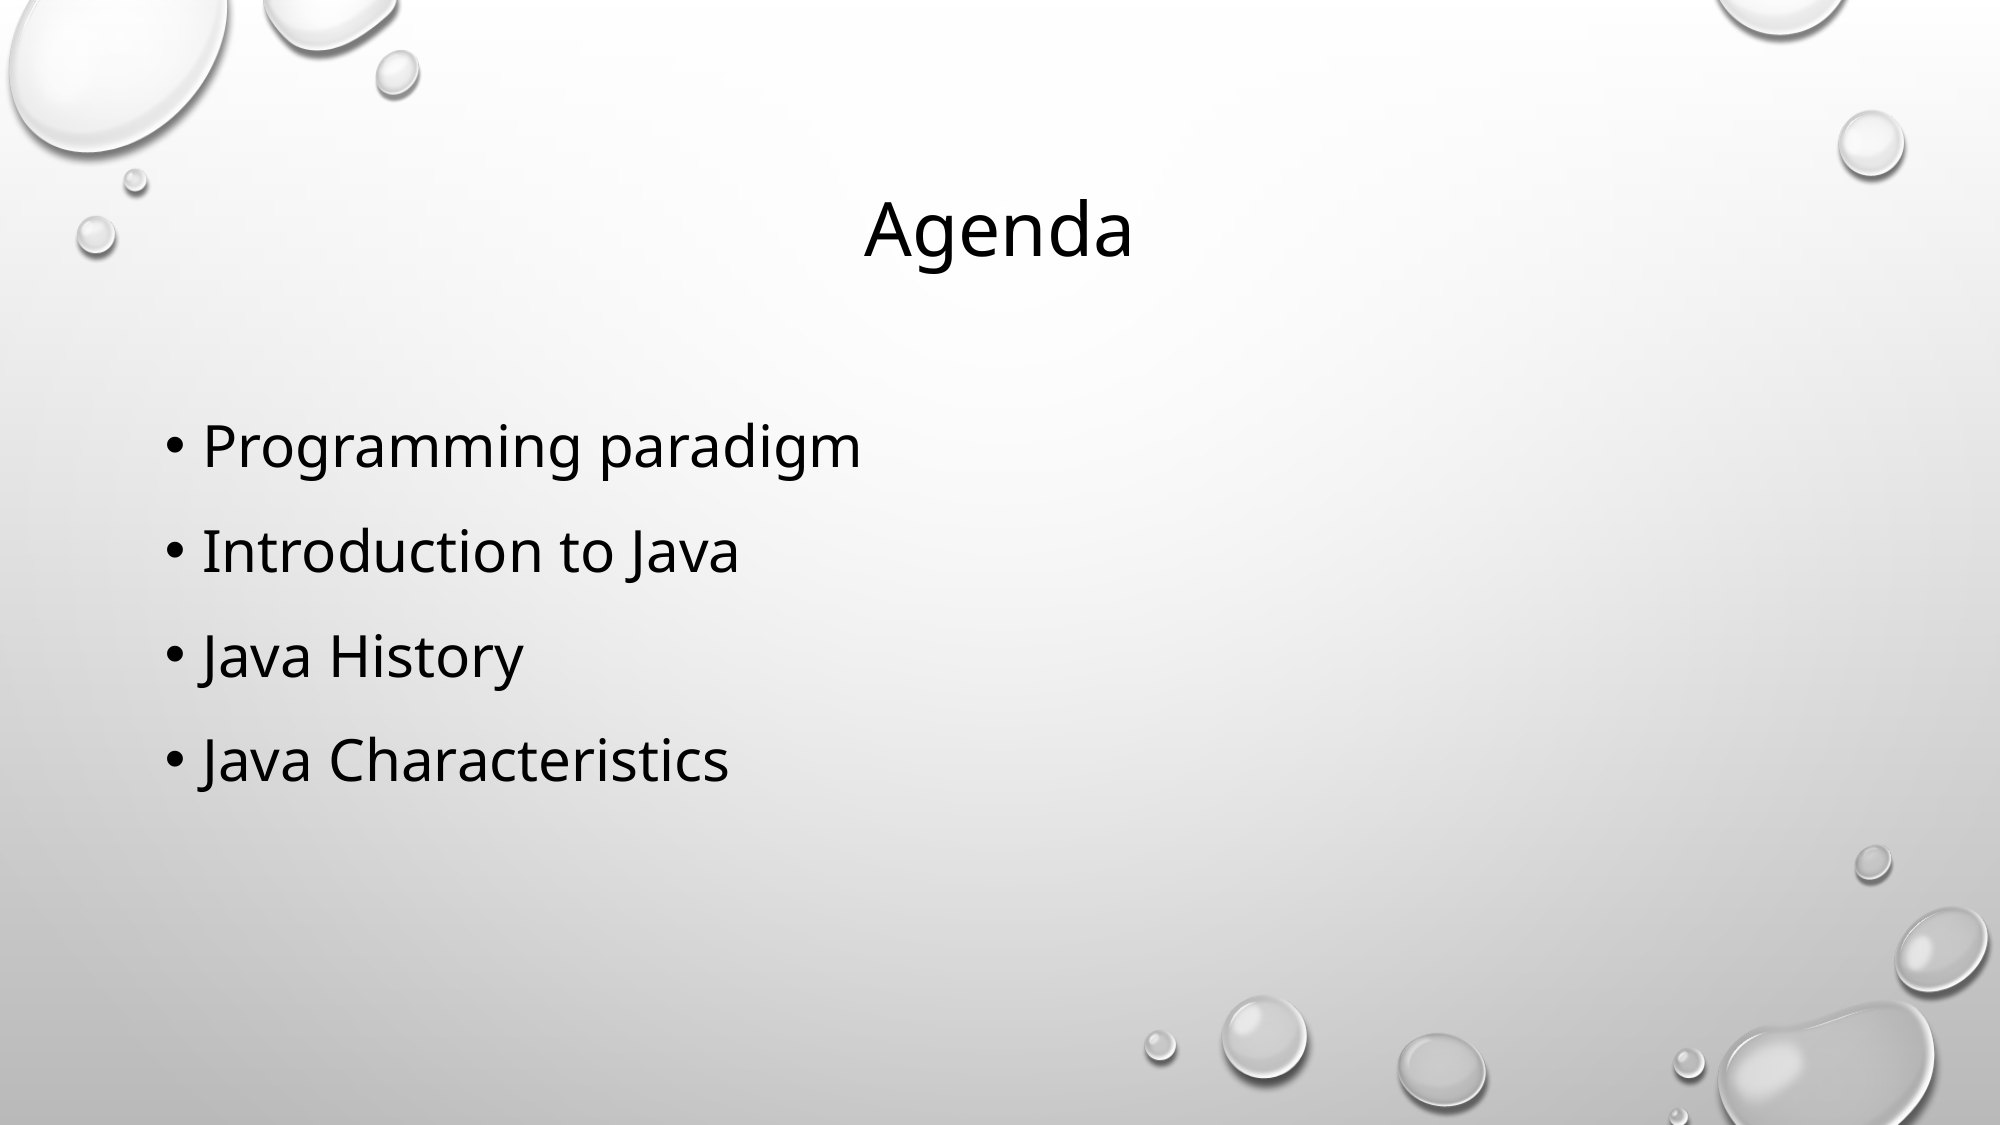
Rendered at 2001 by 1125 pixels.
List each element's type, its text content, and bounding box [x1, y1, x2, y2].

list Programming paradigm Introduction to Java Java History Java Characteristics [149, 388, 1850, 950]
title Agenda [149, 101, 1851, 364]
picture [0, 0, 2000, 1125]
